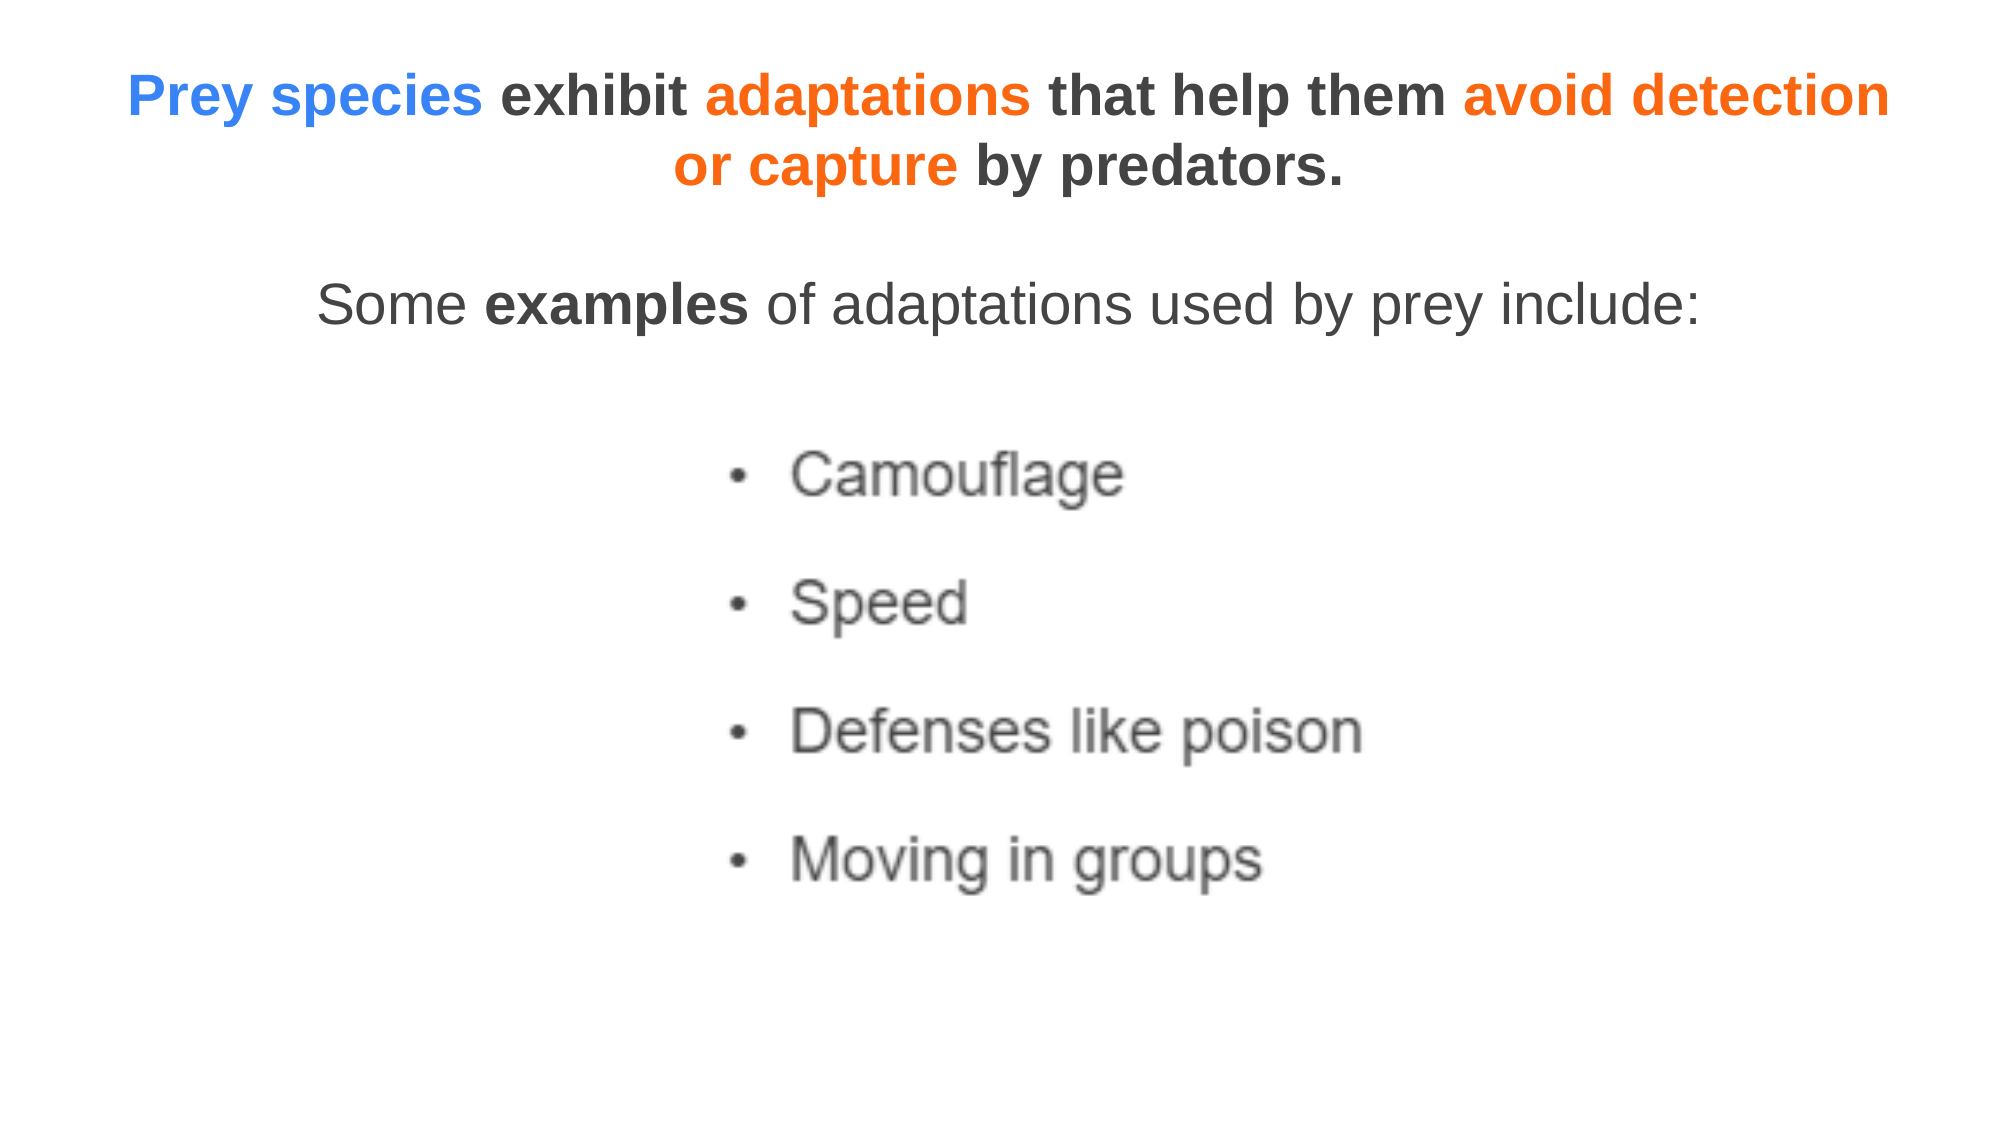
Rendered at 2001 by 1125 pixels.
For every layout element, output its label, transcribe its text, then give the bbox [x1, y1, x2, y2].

text_box Prey species exhibit adaptations that help them avoid detection or capture by predators. Some examples of adaptations used by prey include: [93, 49, 1925, 345]
picture [171, 405, 1895, 955]
